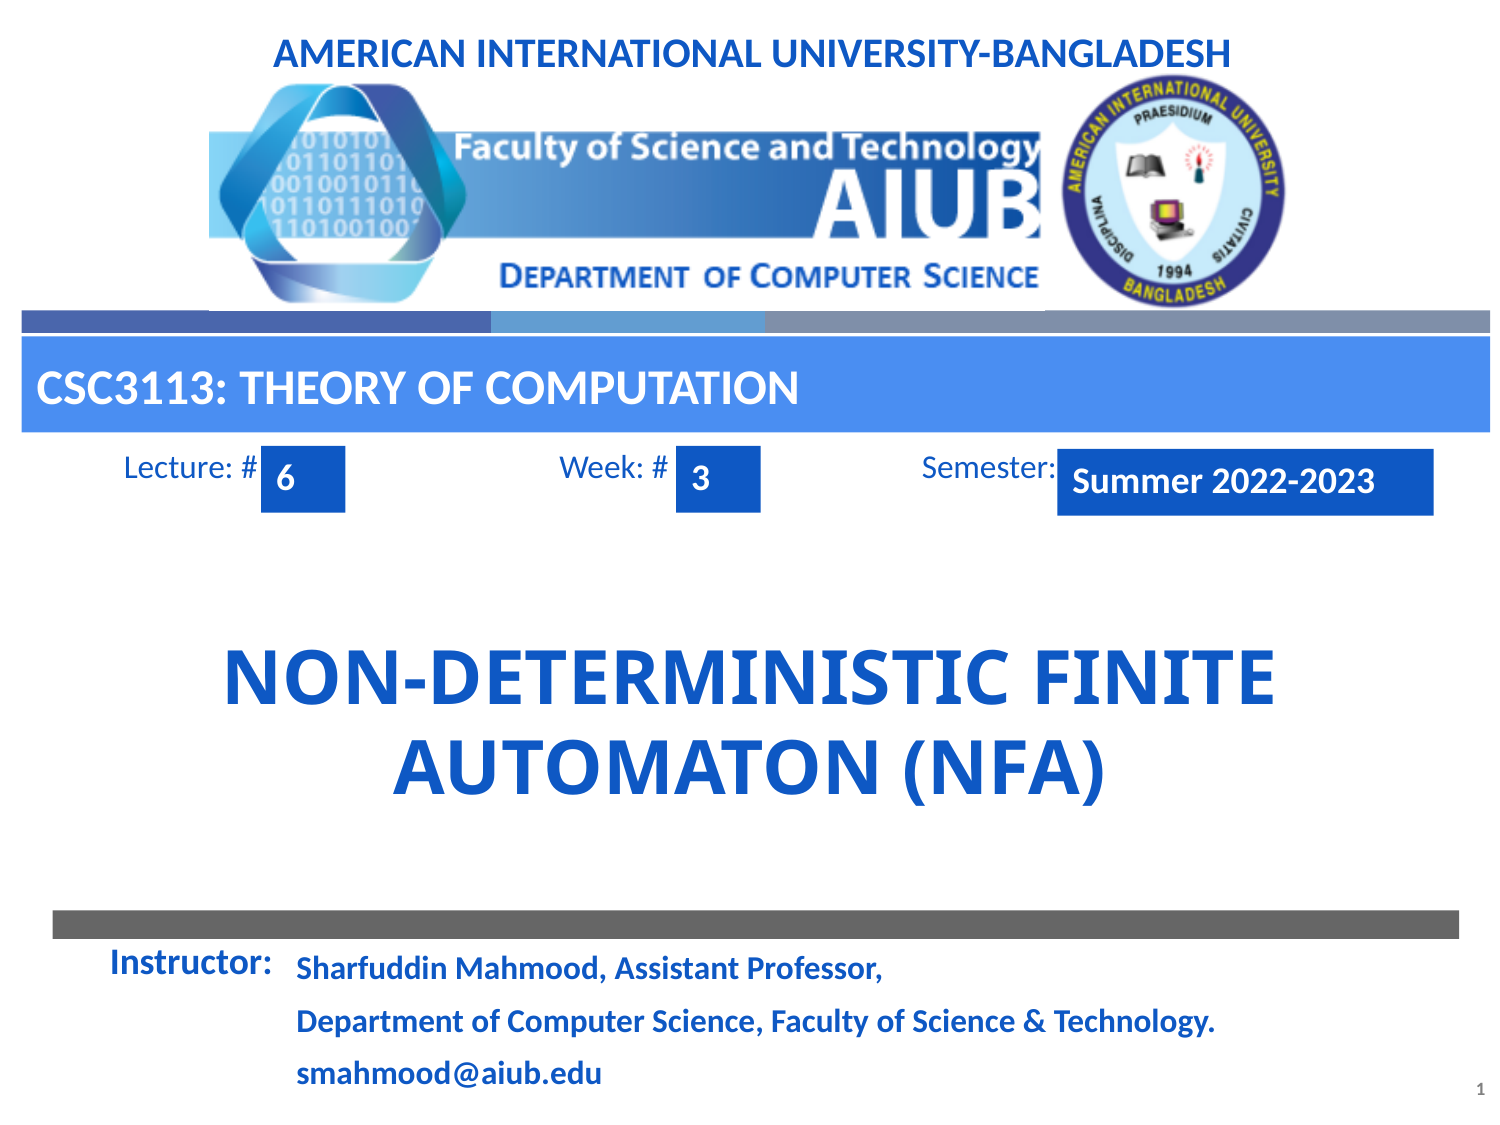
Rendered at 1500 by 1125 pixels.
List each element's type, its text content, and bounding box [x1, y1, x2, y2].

list CSC3113: Theory of Computation [21, 336, 1491, 433]
list Summer 2022-2023 [1057, 448, 1434, 516]
list Sharfuddin Mahmood, Assistant Professor, Department of Computer Science, Faculty of Science & Technology. smahmood@aiub.edu [281, 938, 1434, 1105]
title Non-deterministic Finite Automaton (NFA) [123, 545, 1377, 895]
picture [209, 71, 1045, 311]
list 6 [261, 445, 346, 513]
list 3 [676, 445, 761, 513]
picture [1057, 69, 1291, 314]
